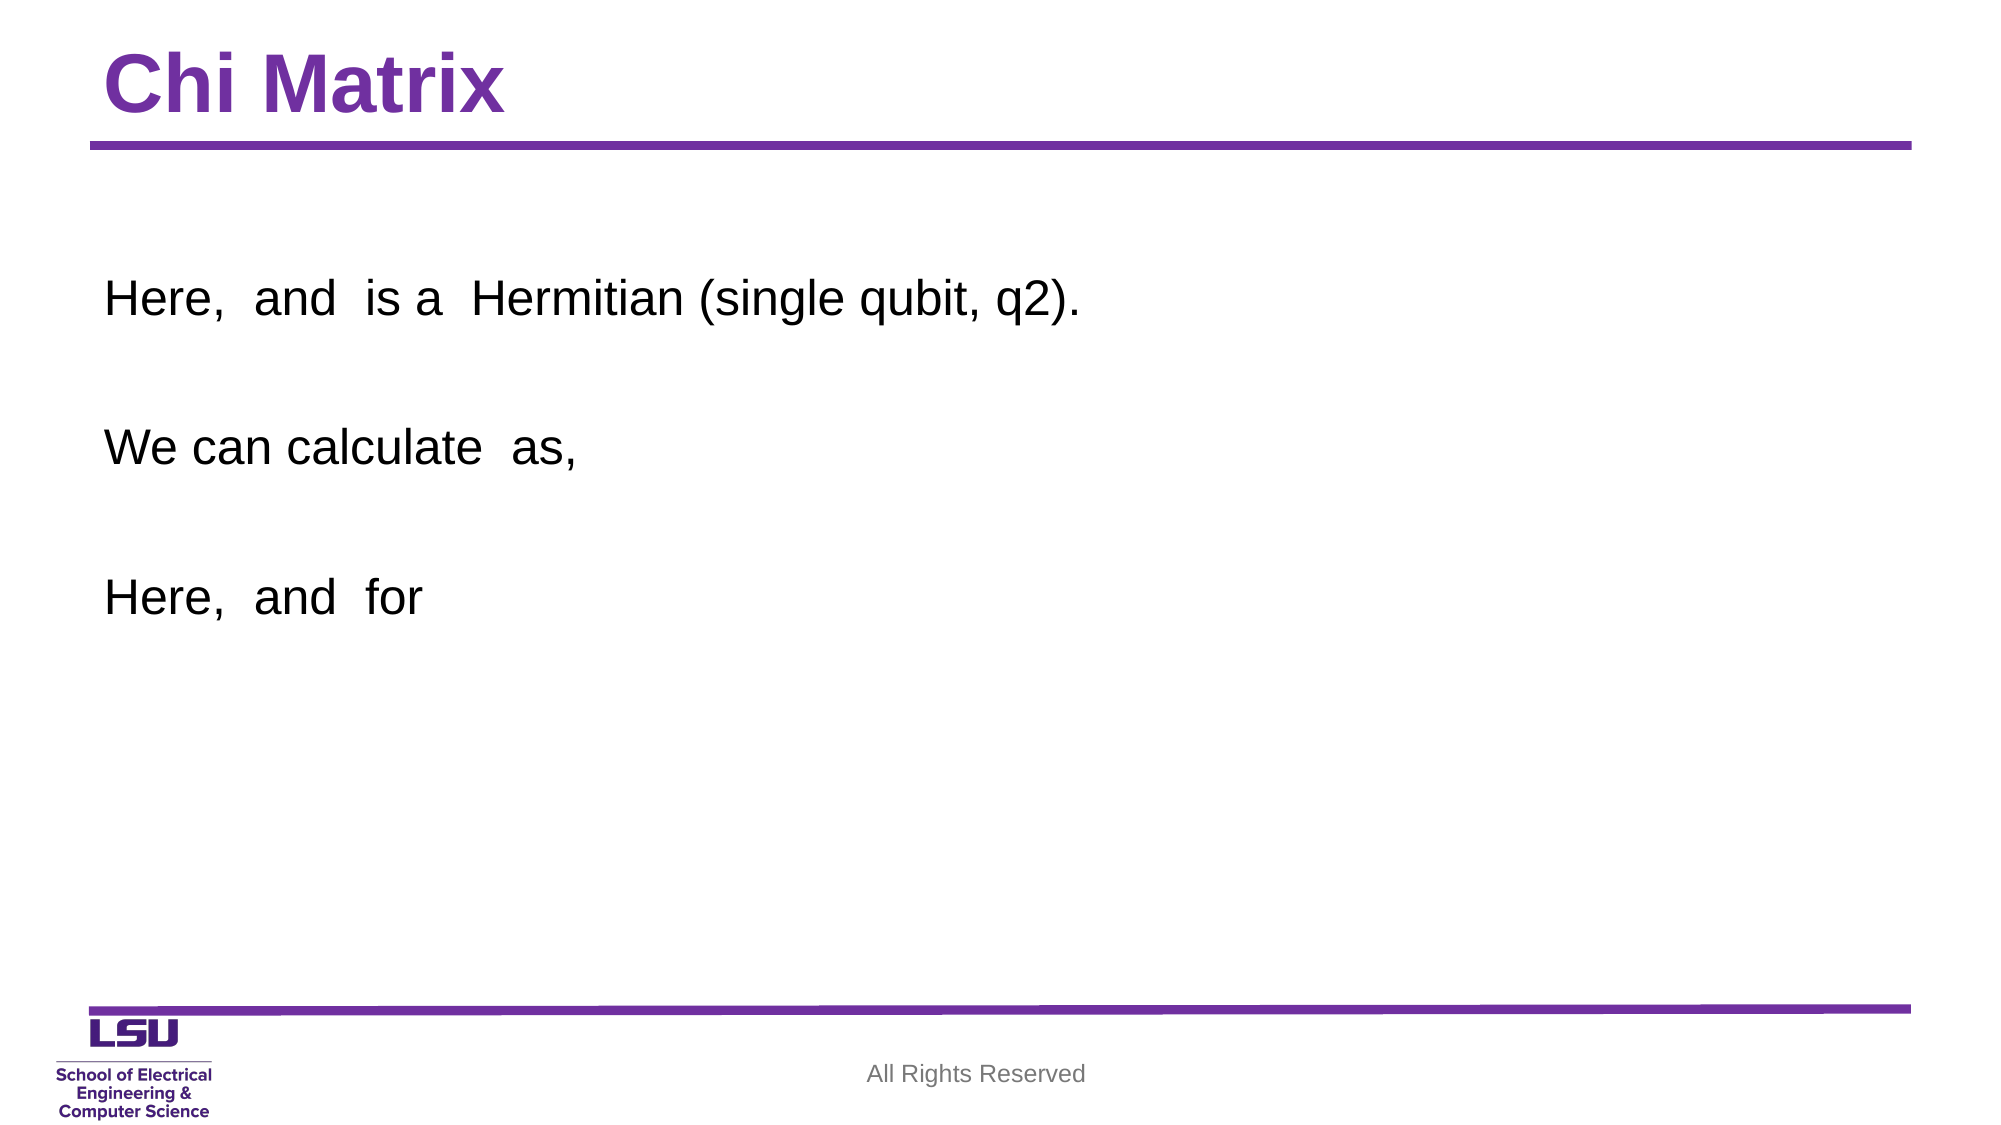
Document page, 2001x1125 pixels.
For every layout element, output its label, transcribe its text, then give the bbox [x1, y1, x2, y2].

footer All Rights Reserved [639, 1042, 1315, 1103]
title Chi Matrix [89, 22, 1911, 150]
picture [45, 1008, 222, 1125]
